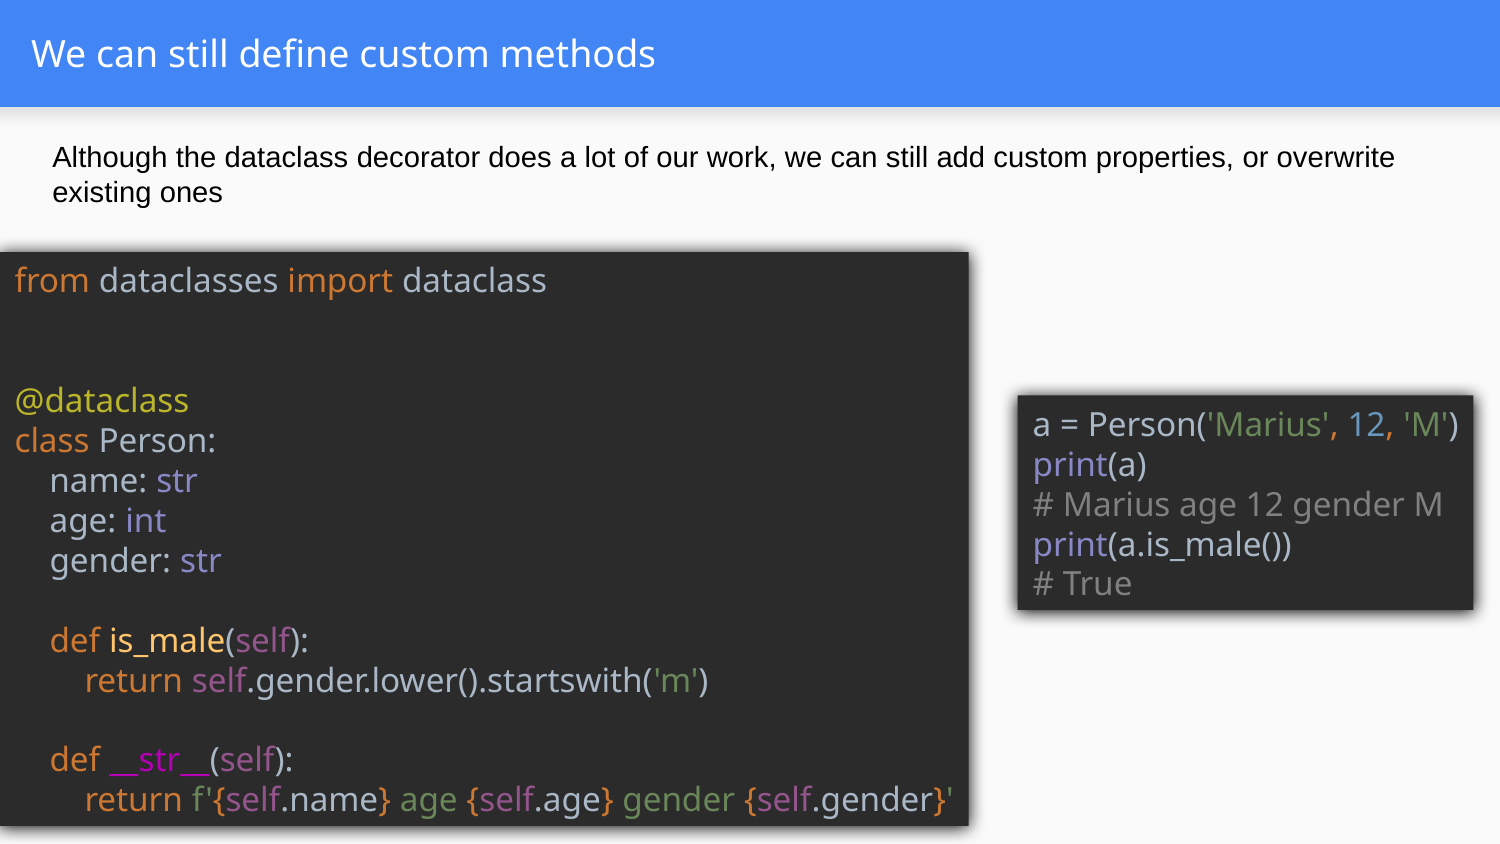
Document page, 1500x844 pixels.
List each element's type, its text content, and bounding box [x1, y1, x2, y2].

text_box from dataclasses import dataclass @dataclass class Person: name: str age: int gender: str def is_male(self): return self.gender.lower().startswith('m') def __str__(self): return f'{self.name} age {self.age} gender {self.gender}' [0, 252, 968, 826]
title We can still define custom methods [16, 2, 1464, 102]
text_box a = Person('Marius', 12, 'M') print(a) # Marius age 12 gender M print(a.is_male()) # True [1017, 395, 1474, 610]
text_box Although the dataclass decorator does a lot of our work, we can still add custom properties, or overwrite existing ones [37, 131, 1464, 216]
